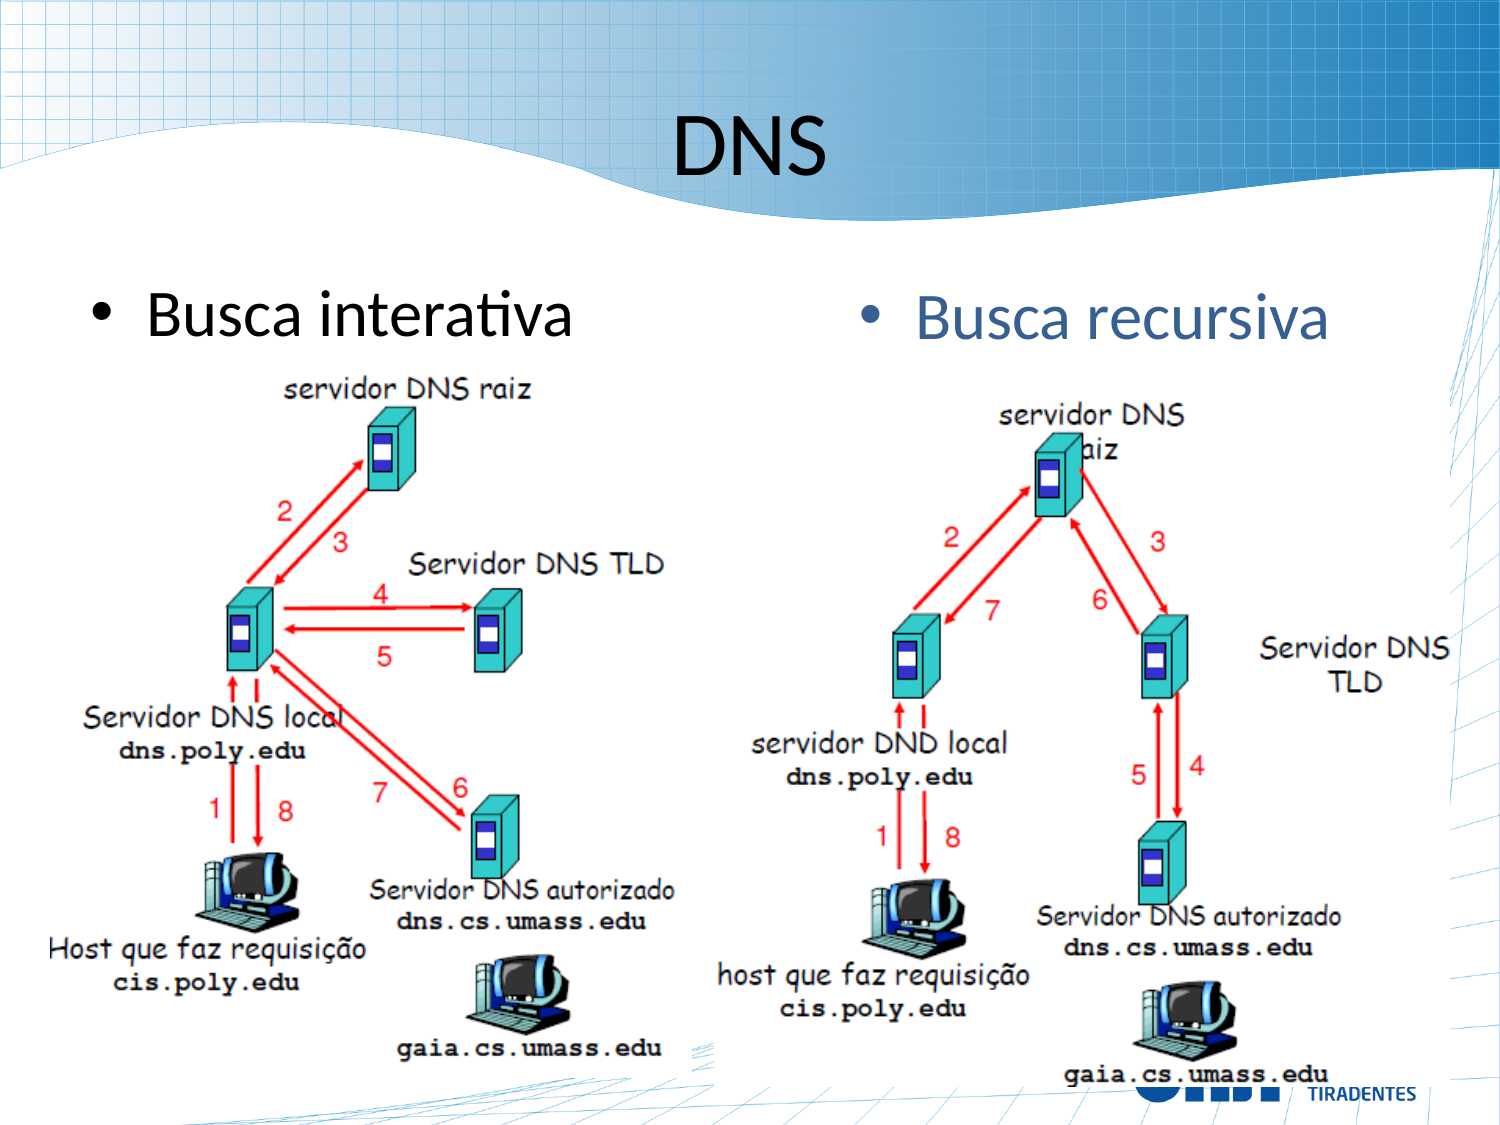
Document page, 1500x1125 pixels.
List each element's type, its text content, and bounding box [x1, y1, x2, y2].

title DNS [74, 44, 1426, 233]
list Busca interativa [74, 262, 680, 370]
text_box Busca recursiva [843, 265, 1449, 386]
picture [0, 0, 1500, 1125]
